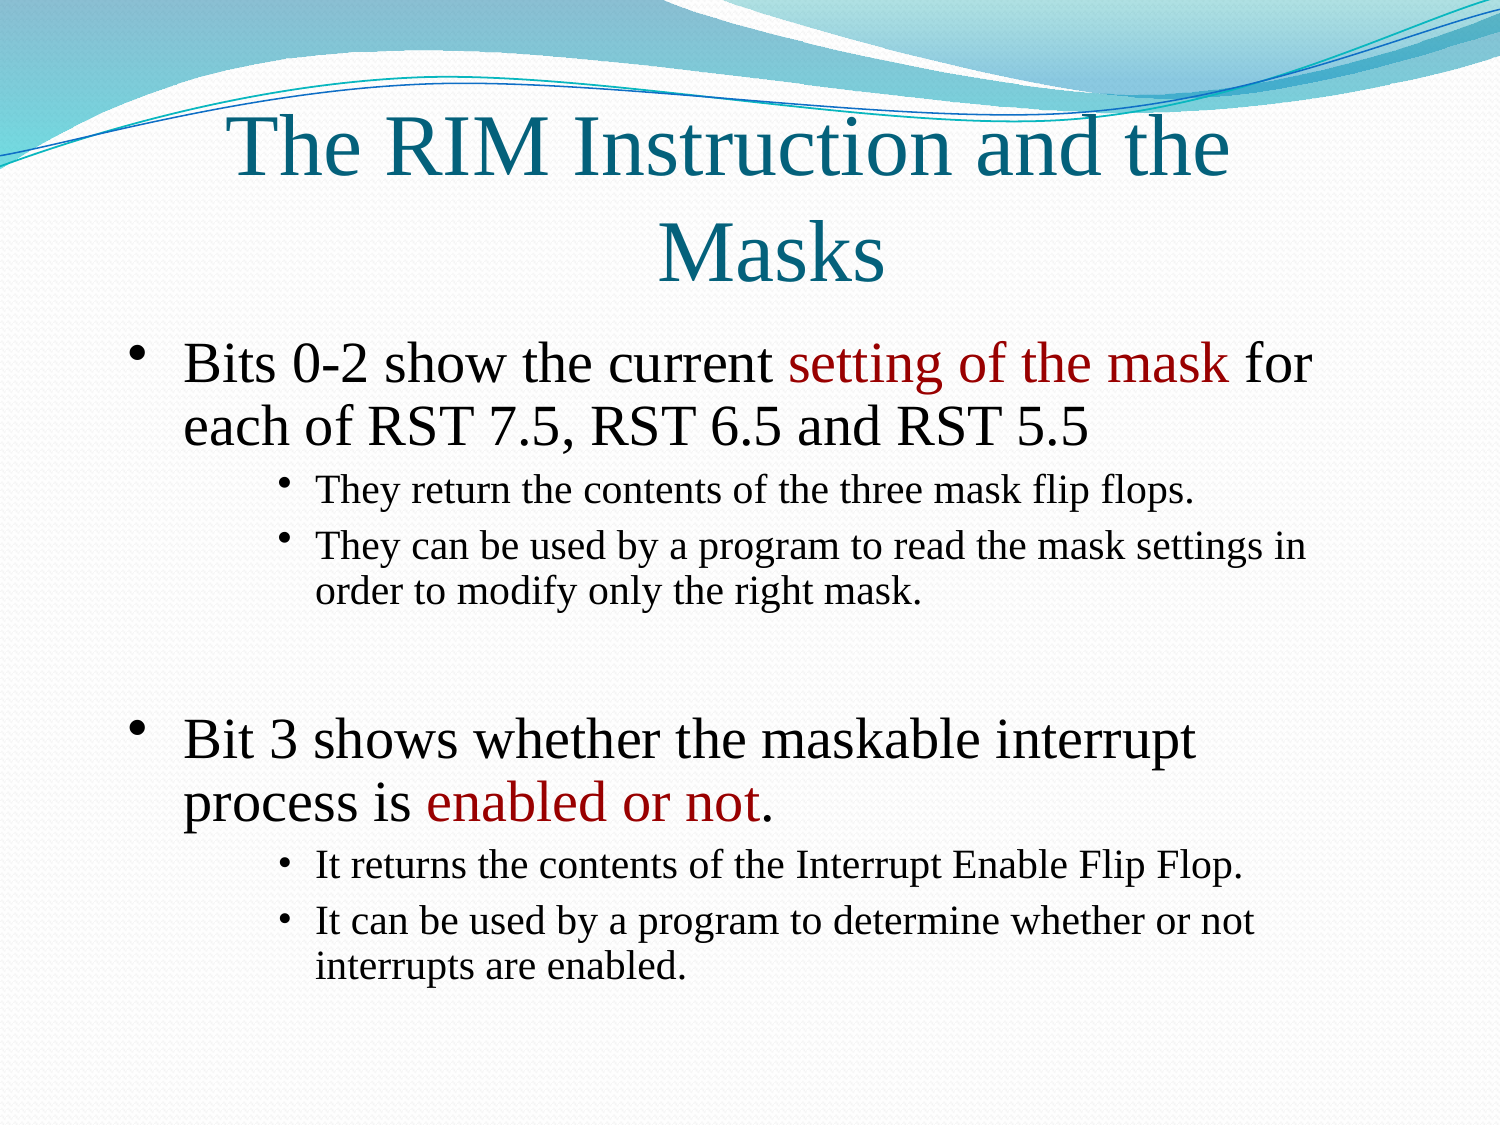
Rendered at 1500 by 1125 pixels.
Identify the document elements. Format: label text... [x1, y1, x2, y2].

text_box Bits 0-2 show the current setting of the mask for each of RST 7.5, RST 6.5 and RST 5.5 They return the contents of the three mask flip flops. They can be used by a program to read the mask settings in order to modify only the right mask. Bit 3 shows whether the maskable interrupt process is enabled or not. It returns the contents of the Interrupt Enable Flip Flop. It can be used by a program to determine whether or not interrupts are enabled. [125, 331, 1314, 989]
title The RIM Instruction and the Masks [223, 80, 1277, 301]
